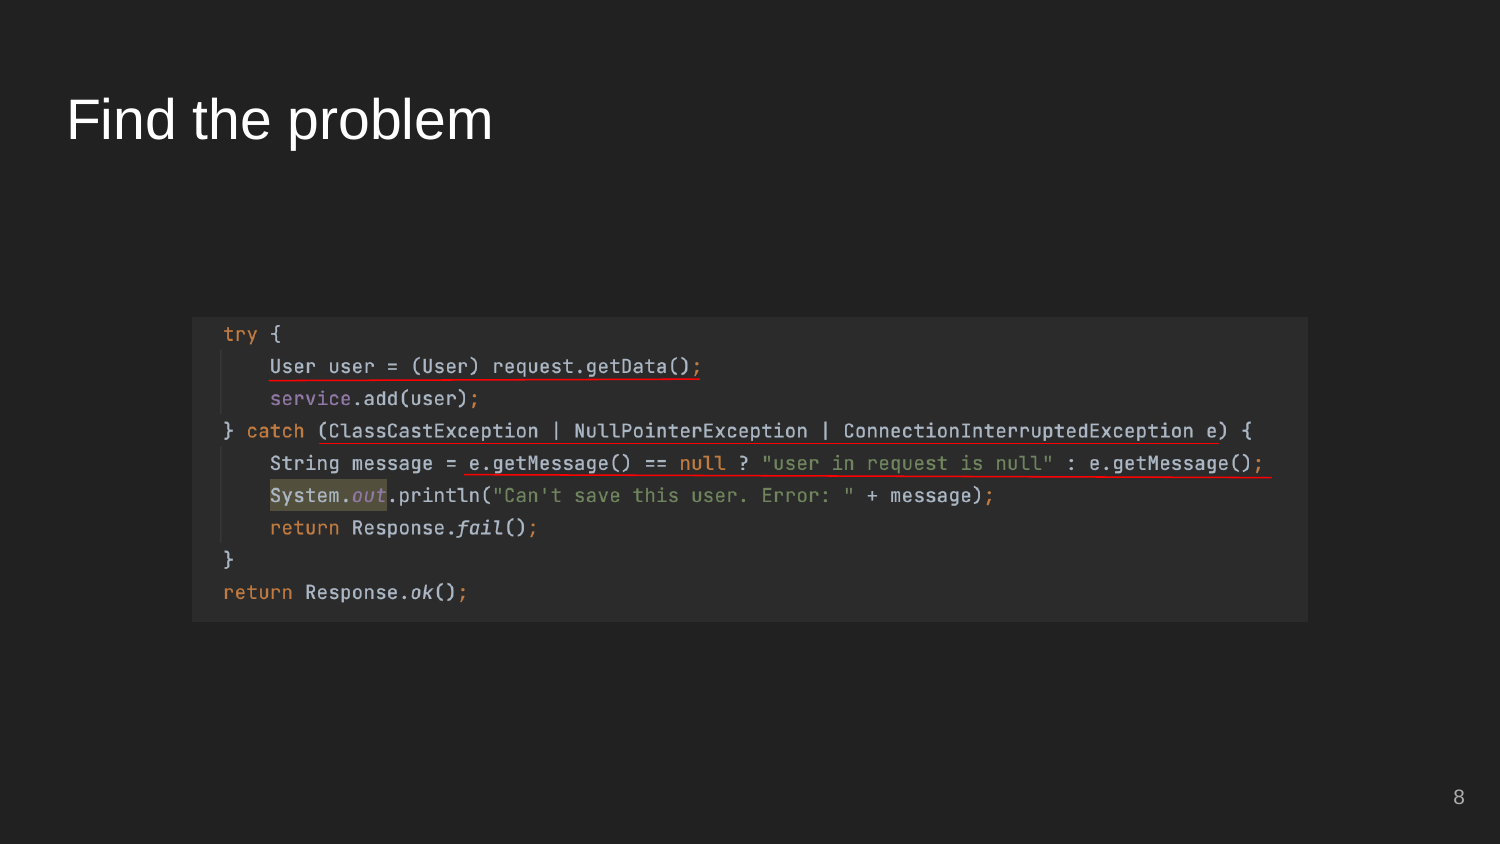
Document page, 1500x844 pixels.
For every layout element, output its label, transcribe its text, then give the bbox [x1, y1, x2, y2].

title Find the problem [51, 72, 1449, 167]
picture [191, 316, 1309, 622]
slide_number ‹#› [1389, 764, 1480, 830]
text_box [463, 474, 1272, 478]
